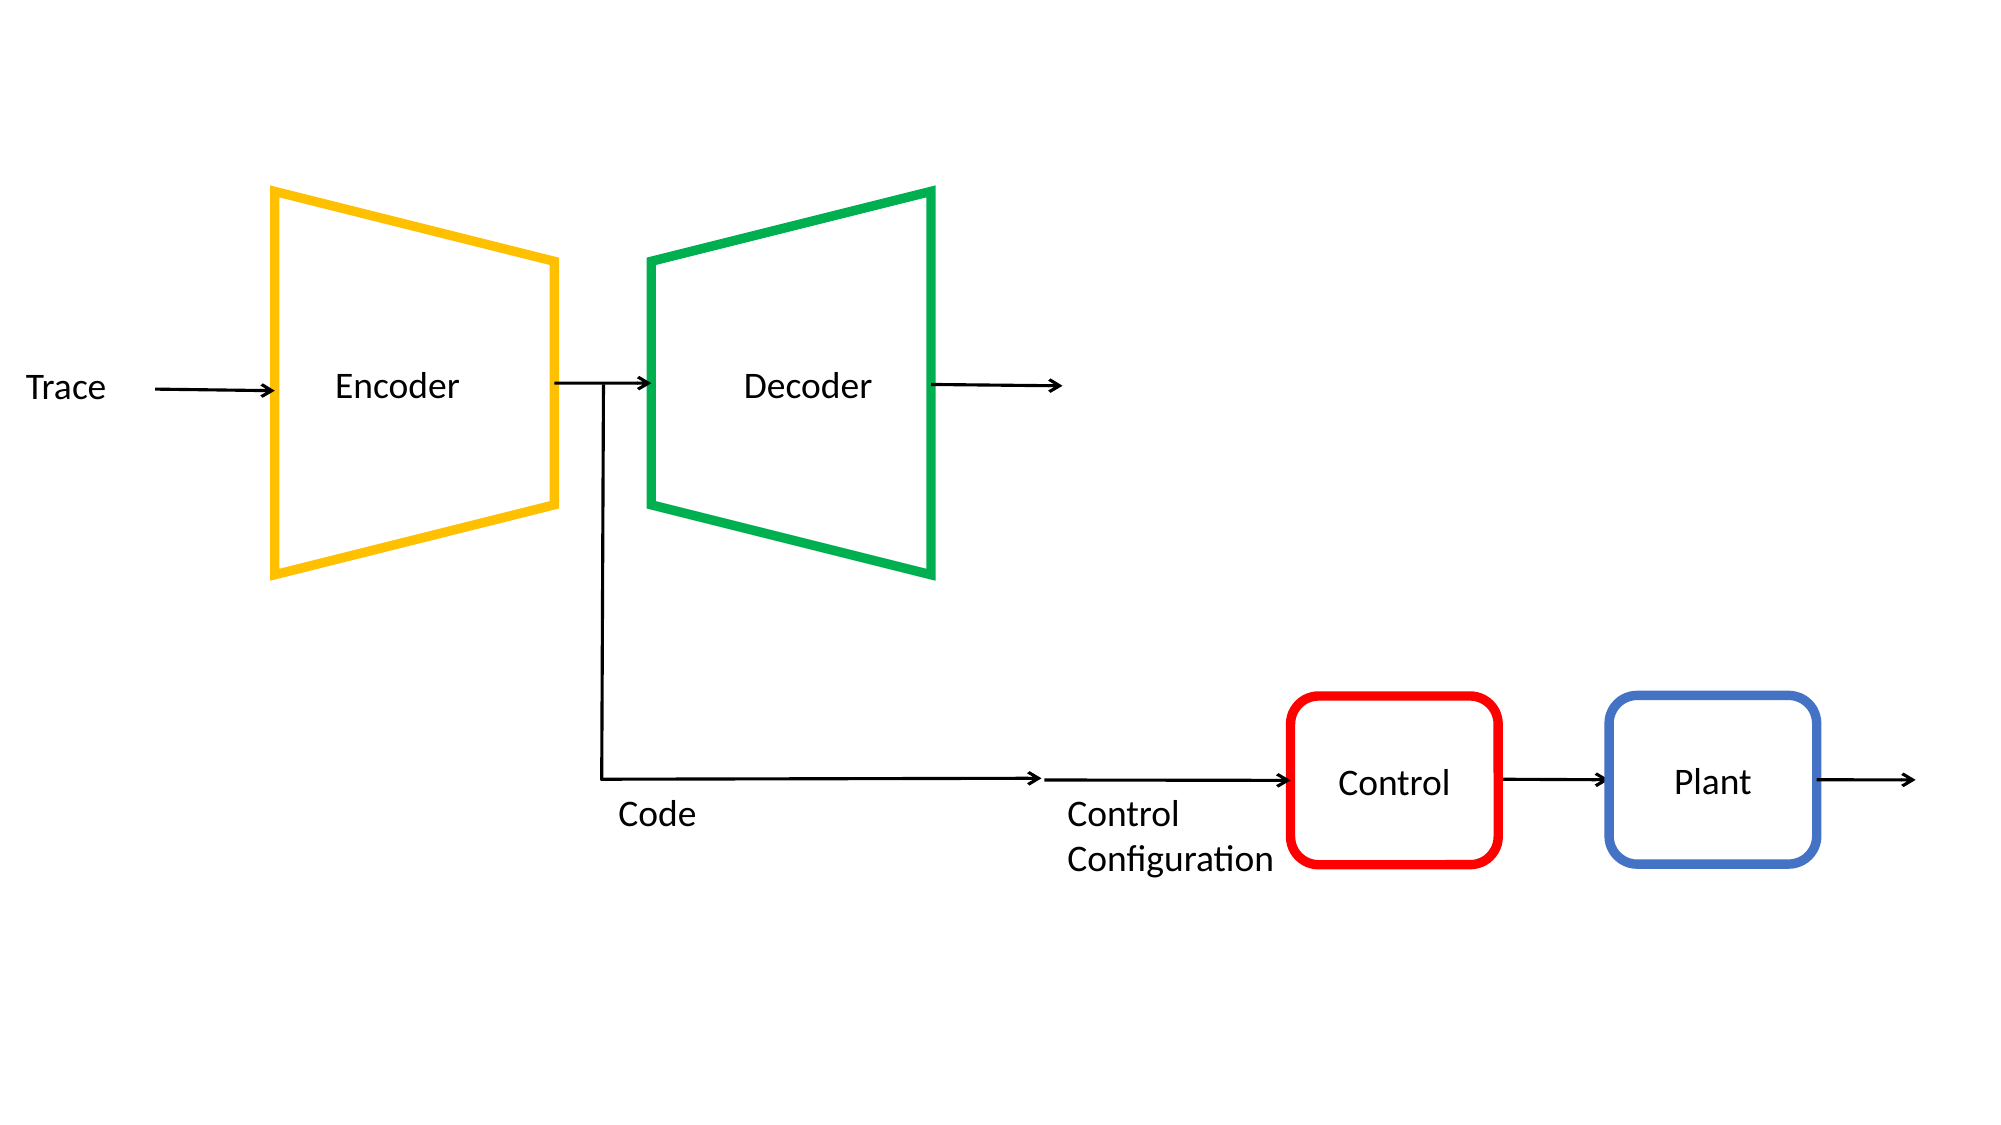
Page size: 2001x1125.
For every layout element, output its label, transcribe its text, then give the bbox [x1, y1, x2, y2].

text_box Code [603, 781, 712, 842]
text_box Encoder [273, 190, 556, 577]
text_box Plant [1608, 694, 1818, 866]
text_box Control Configuration [1052, 782, 1290, 887]
text_box Control [1289, 694, 1500, 866]
text_box Decoder [650, 190, 932, 577]
